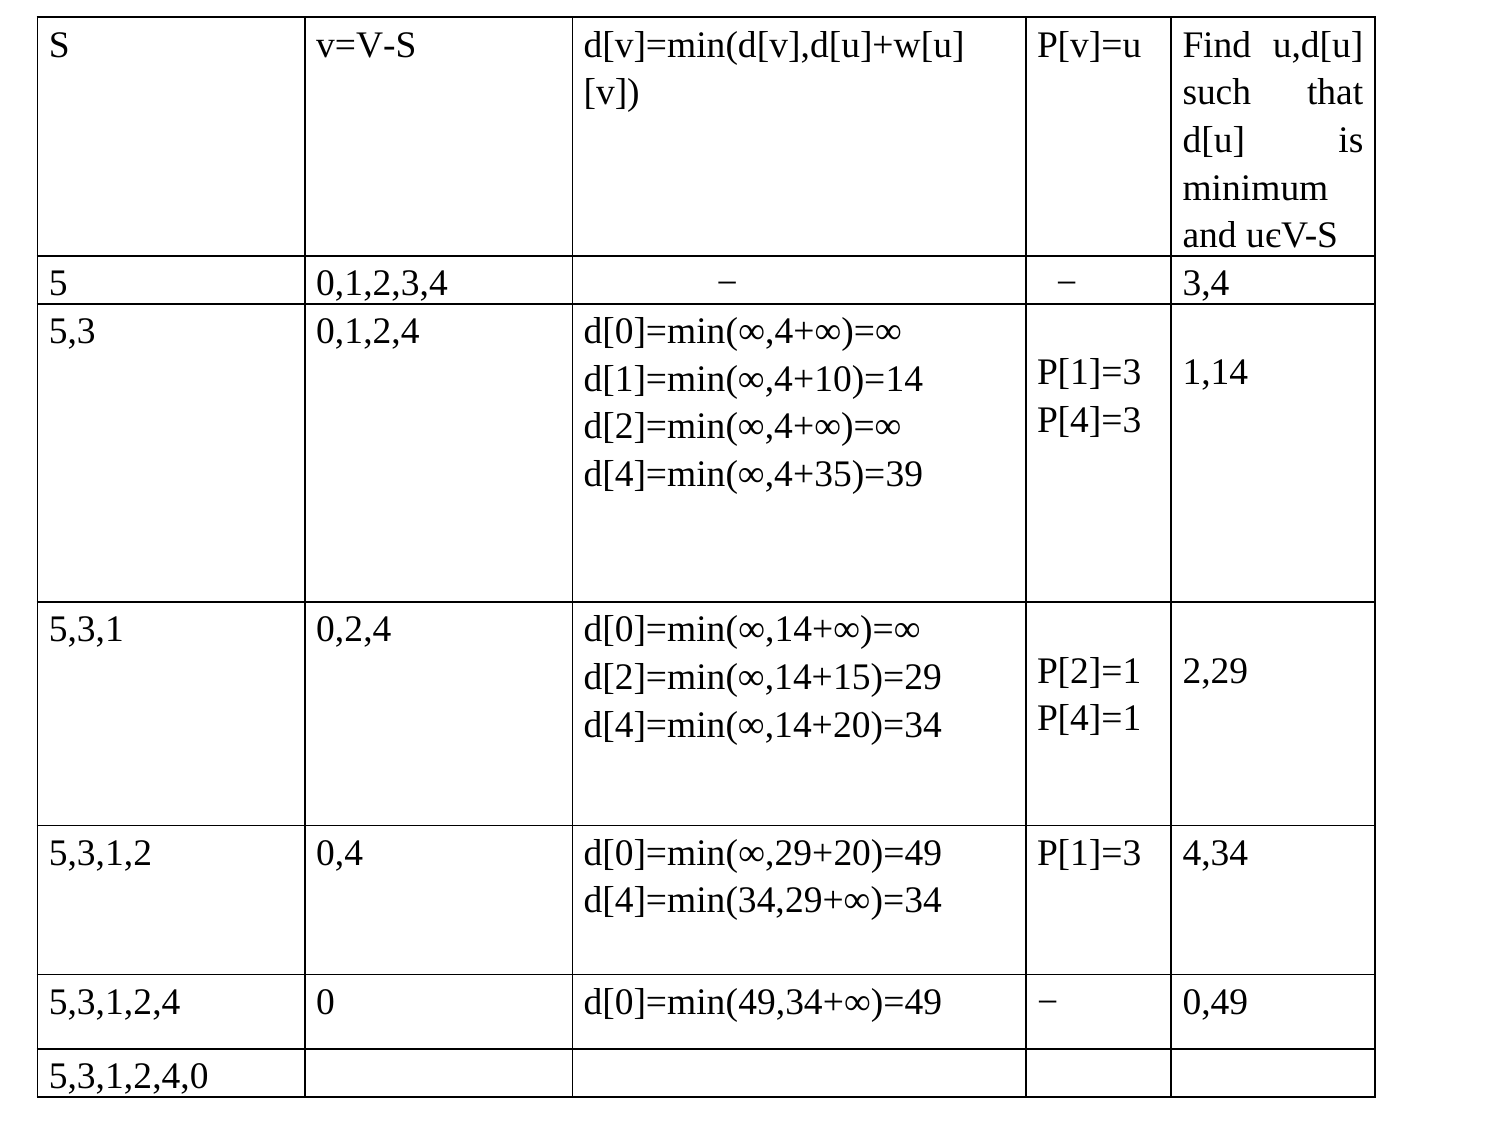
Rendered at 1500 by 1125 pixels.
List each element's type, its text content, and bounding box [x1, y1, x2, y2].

table_cell − [573, 257, 1025, 303]
table_cell [1027, 1050, 1170, 1096]
table_cell 0,4 [306, 826, 572, 974]
table_cell [1172, 1050, 1374, 1096]
table_cell 3,4 [1172, 257, 1374, 303]
table_cell 0 [306, 975, 572, 1048]
table_cell 0,2,4 [306, 603, 572, 825]
table_cell 5,3,1,2 [38, 826, 304, 974]
table_header Find u,d[u] such that d[u] is minimum and uєV-S [1172, 18, 1374, 255]
table_header S [38, 18, 304, 255]
table_header v=V-S [306, 18, 572, 255]
table_cell [573, 1050, 1025, 1096]
table_cell 0,1,2,4 [306, 305, 572, 601]
table_cell P[2]=1 P[4]=1 [1027, 603, 1170, 825]
table_cell 0,1,2,3,4 [306, 257, 572, 303]
table_cell P[1]=3 [1027, 826, 1170, 974]
table_cell 5,3,1,2,4 [38, 975, 304, 1048]
table_header d[v]=min(d[v],d[u]+w[u][v]) [573, 18, 1025, 255]
table_cell 5,3,1,2,4,0 [38, 1050, 304, 1096]
table_cell d[0]=min(∞,29+20)=49 d[4]=min(34,29+∞)=34 [573, 826, 1025, 974]
table_cell P[1]=3 P[4]=3 [1027, 305, 1170, 601]
table_cell d[0]=min(49,34+∞)=49 [573, 975, 1025, 1048]
table_cell [306, 1050, 572, 1096]
table_cell 0,49 [1172, 975, 1374, 1048]
table_cell 1,14 [1172, 305, 1374, 601]
table_cell 5,3,1 [38, 603, 304, 825]
table_cell 5 [38, 257, 304, 303]
table_cell − [1027, 257, 1170, 303]
table_cell d[0]=min(∞,4+∞)=∞ d[1]=min(∞,4+10)=14 d[2]=min(∞,4+∞)=∞ d[4]=min(∞,4+35)=39 [573, 305, 1025, 601]
table_cell − [1027, 975, 1170, 1048]
table_cell d[0]=min(∞,14+∞)=∞ d[2]=min(∞,14+15)=29 d[4]=min(∞,14+20)=34 [573, 603, 1025, 825]
table_cell 4,34 [1172, 826, 1374, 974]
table_header P[v]=u [1027, 18, 1170, 255]
table_cell 2,29 [1172, 603, 1374, 825]
table_cell 5,3 [38, 305, 304, 601]
